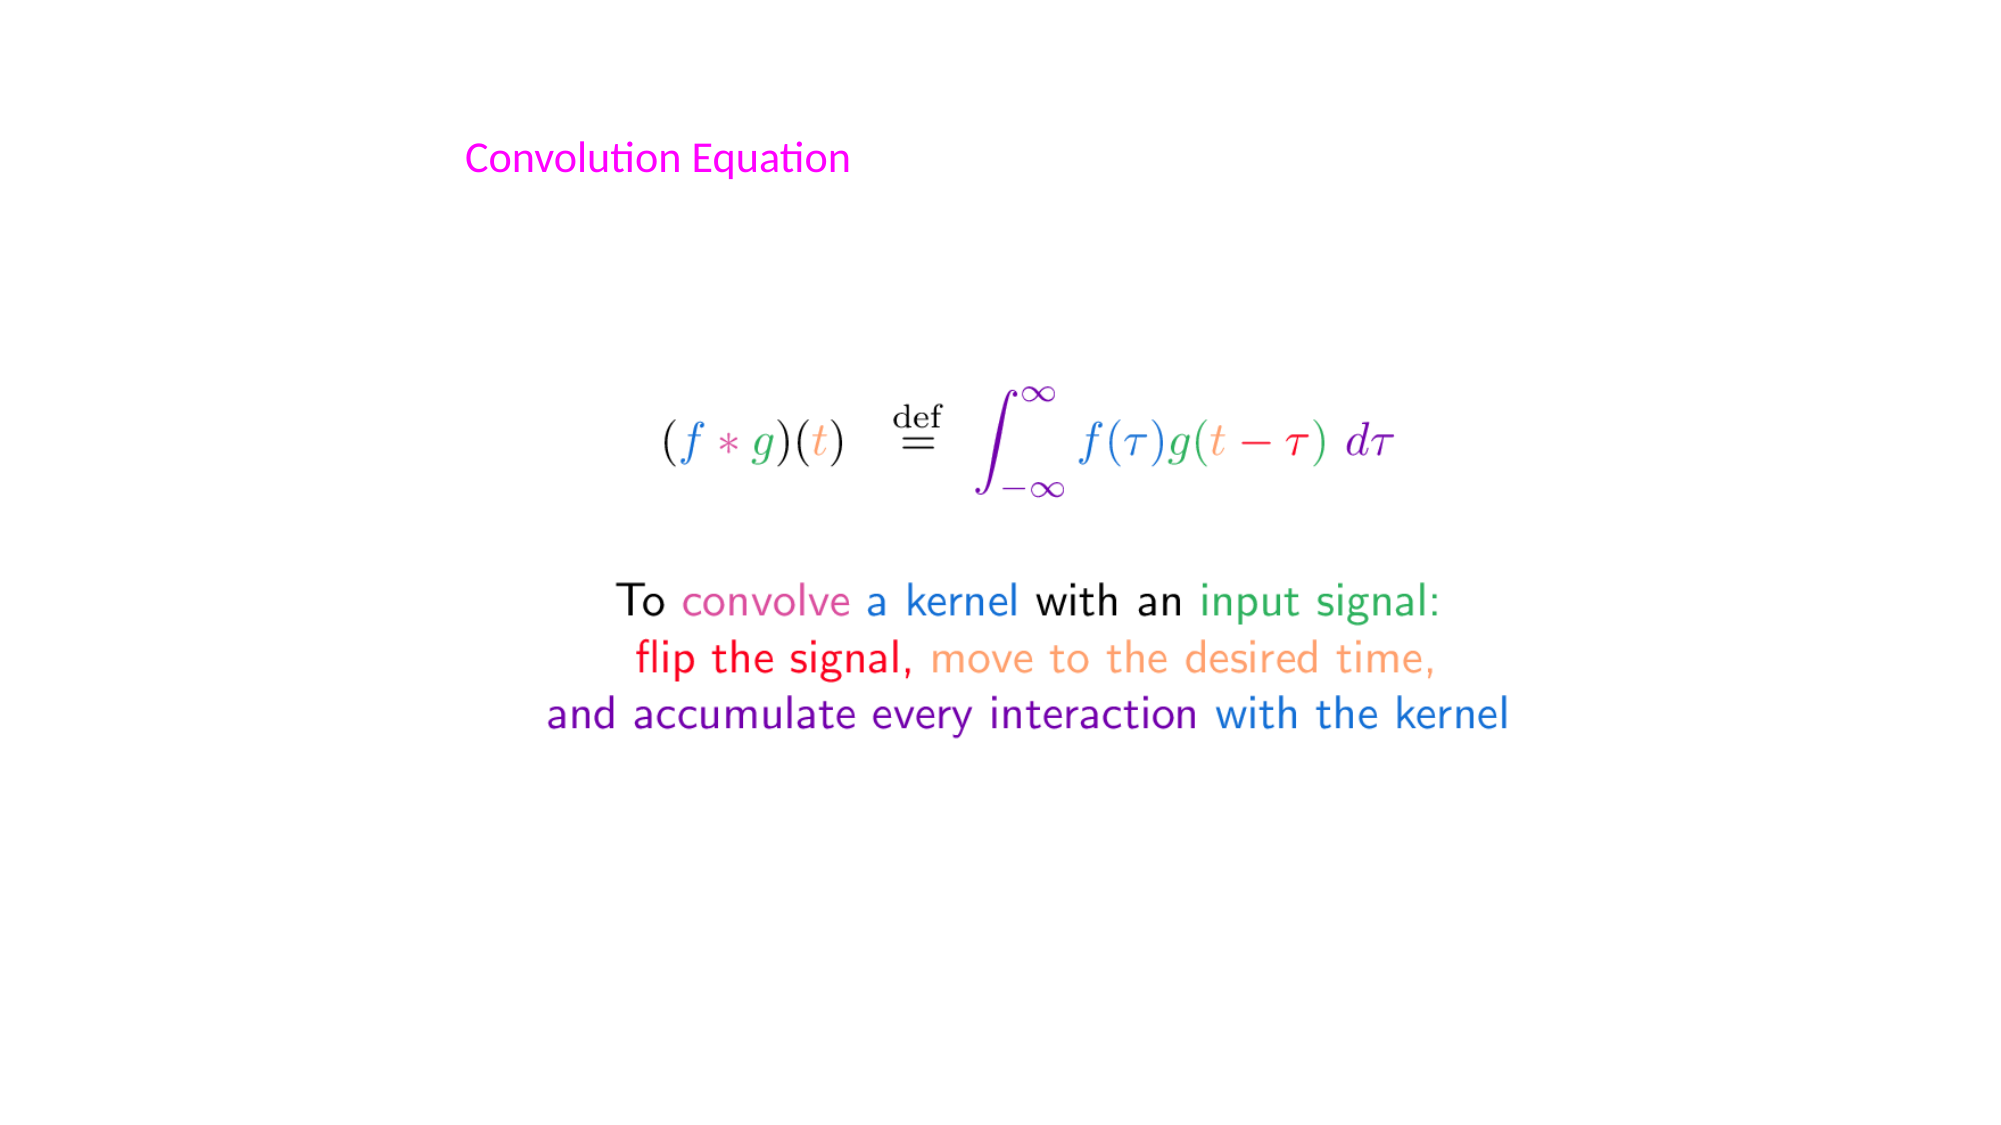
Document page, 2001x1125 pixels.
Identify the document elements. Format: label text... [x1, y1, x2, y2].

text_box Convolution Equation [450, 121, 867, 189]
picture [519, 358, 1535, 767]
